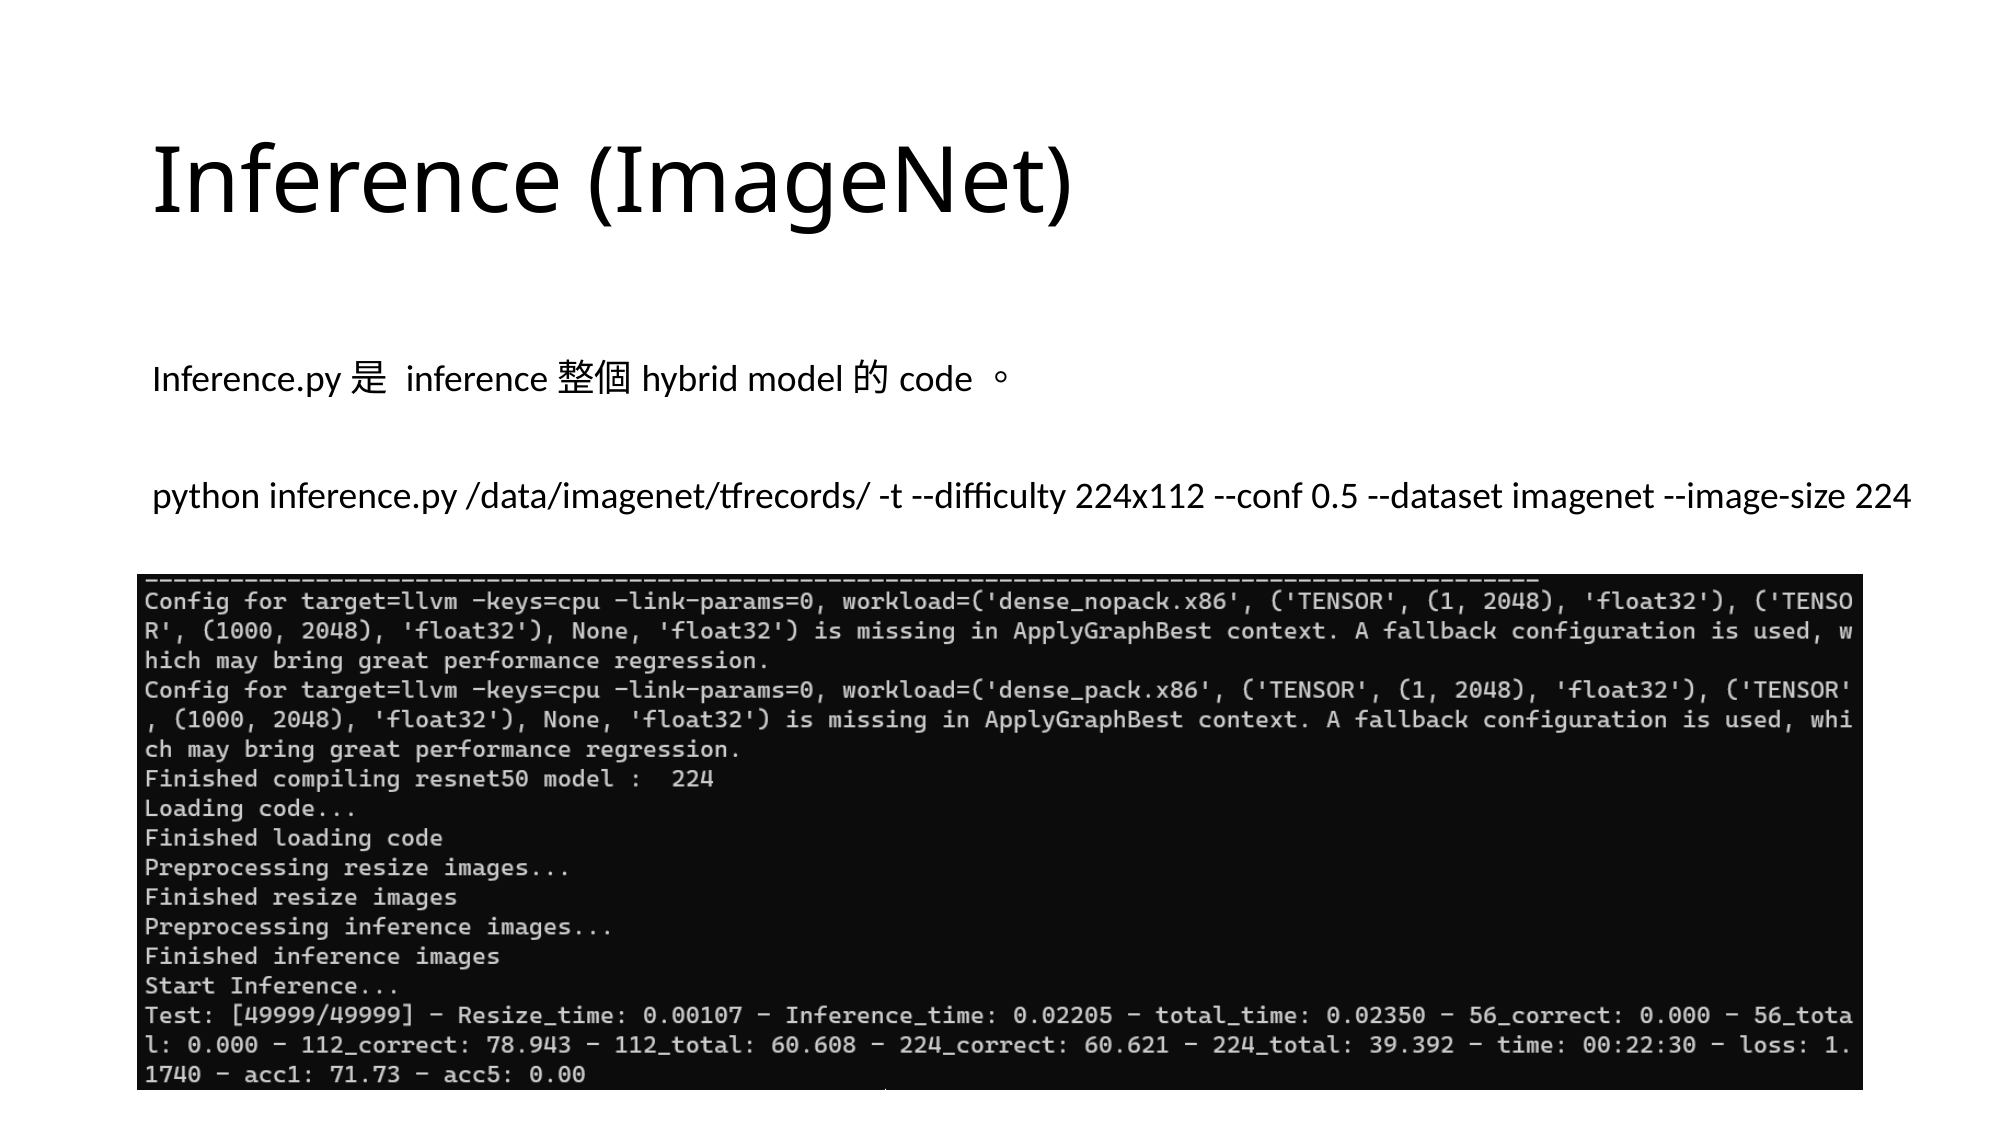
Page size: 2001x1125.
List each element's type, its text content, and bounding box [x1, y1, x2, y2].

title Inference (ImageNet) [137, 74, 1863, 292]
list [137, 574, 1863, 1091]
text_box python inference.py /data/imagenet/tfrecords/ -t --difficulty 224x112 --conf 0.5 --dataset imagenet --image-size 224 [137, 463, 1985, 523]
text_box Inference.py是 inference整個hybrid model的code。 [137, 346, 1863, 407]
